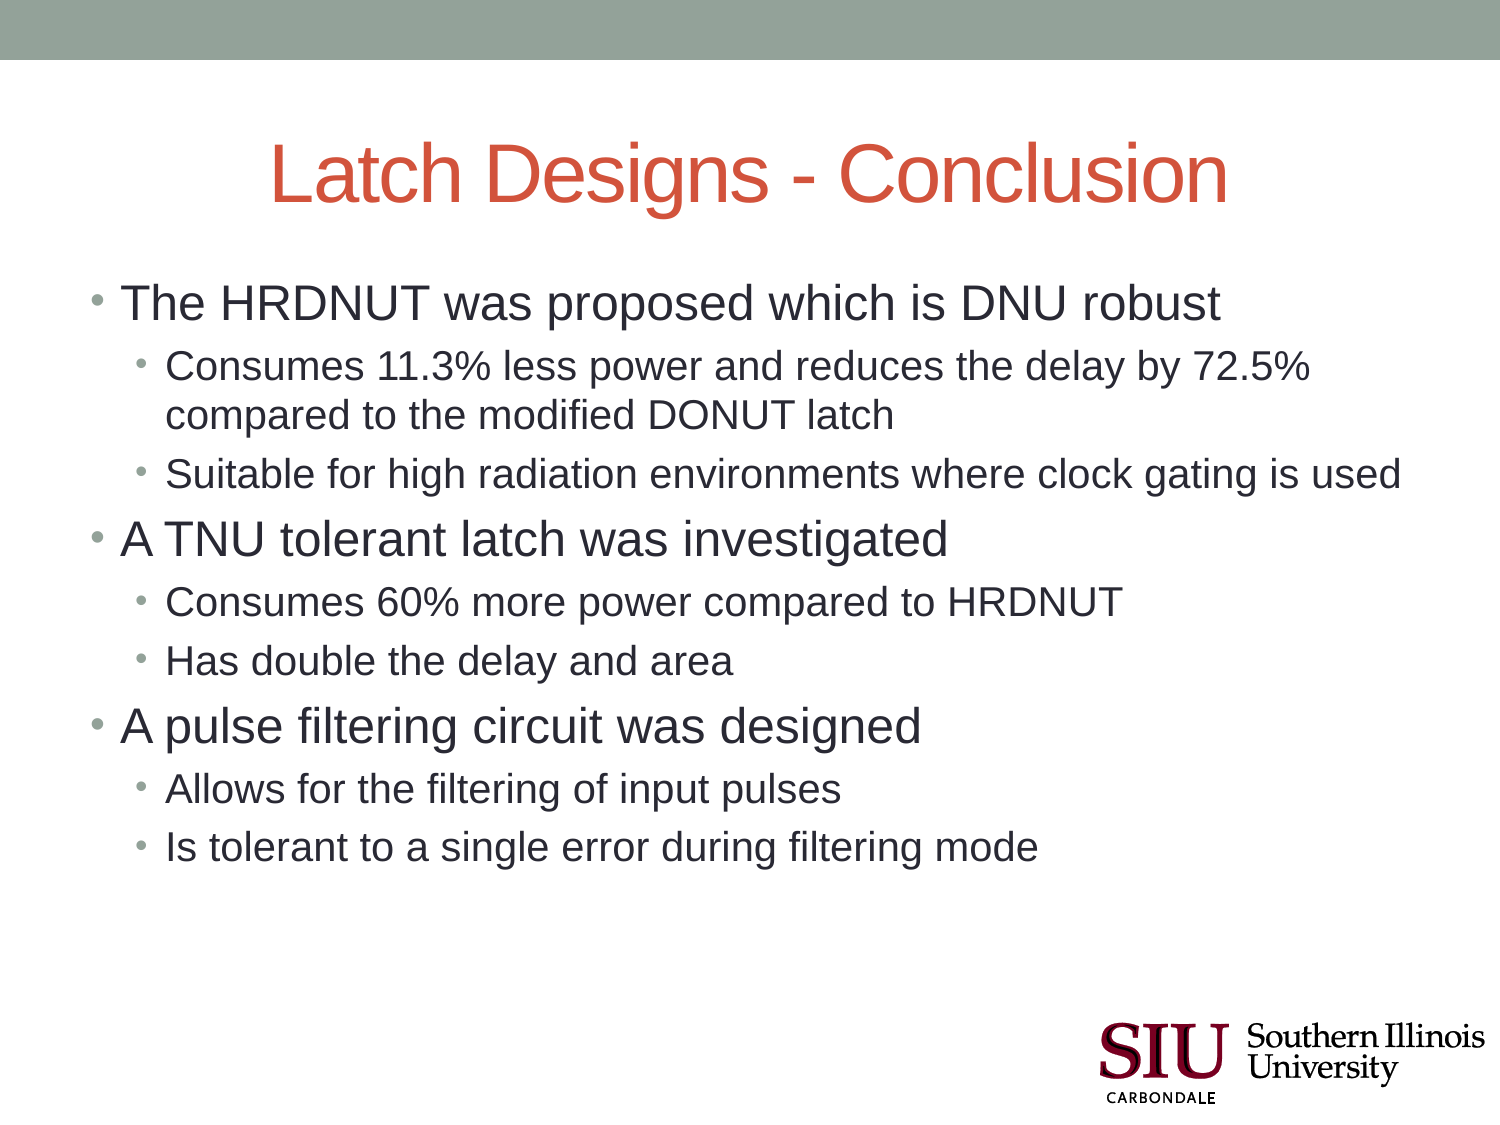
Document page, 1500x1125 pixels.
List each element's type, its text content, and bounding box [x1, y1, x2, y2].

title Latch Designs - Conclusion [75, 87, 1425, 250]
list The HRDNUT was proposed which is DNU robust Consumes 11.3% less power and reduces the delay by 72.5% compared to the modified DONUT latch Suitable for high radiation environments where clock gating is used A TNU tolerant latch was investigated Consumes 60% more power compared to HRDNUT Has double the delay and area A pulse filtering circuit was designed Allows for the filtering of input pulses Is tolerant to a single error during filtering mode [75, 262, 1425, 1063]
